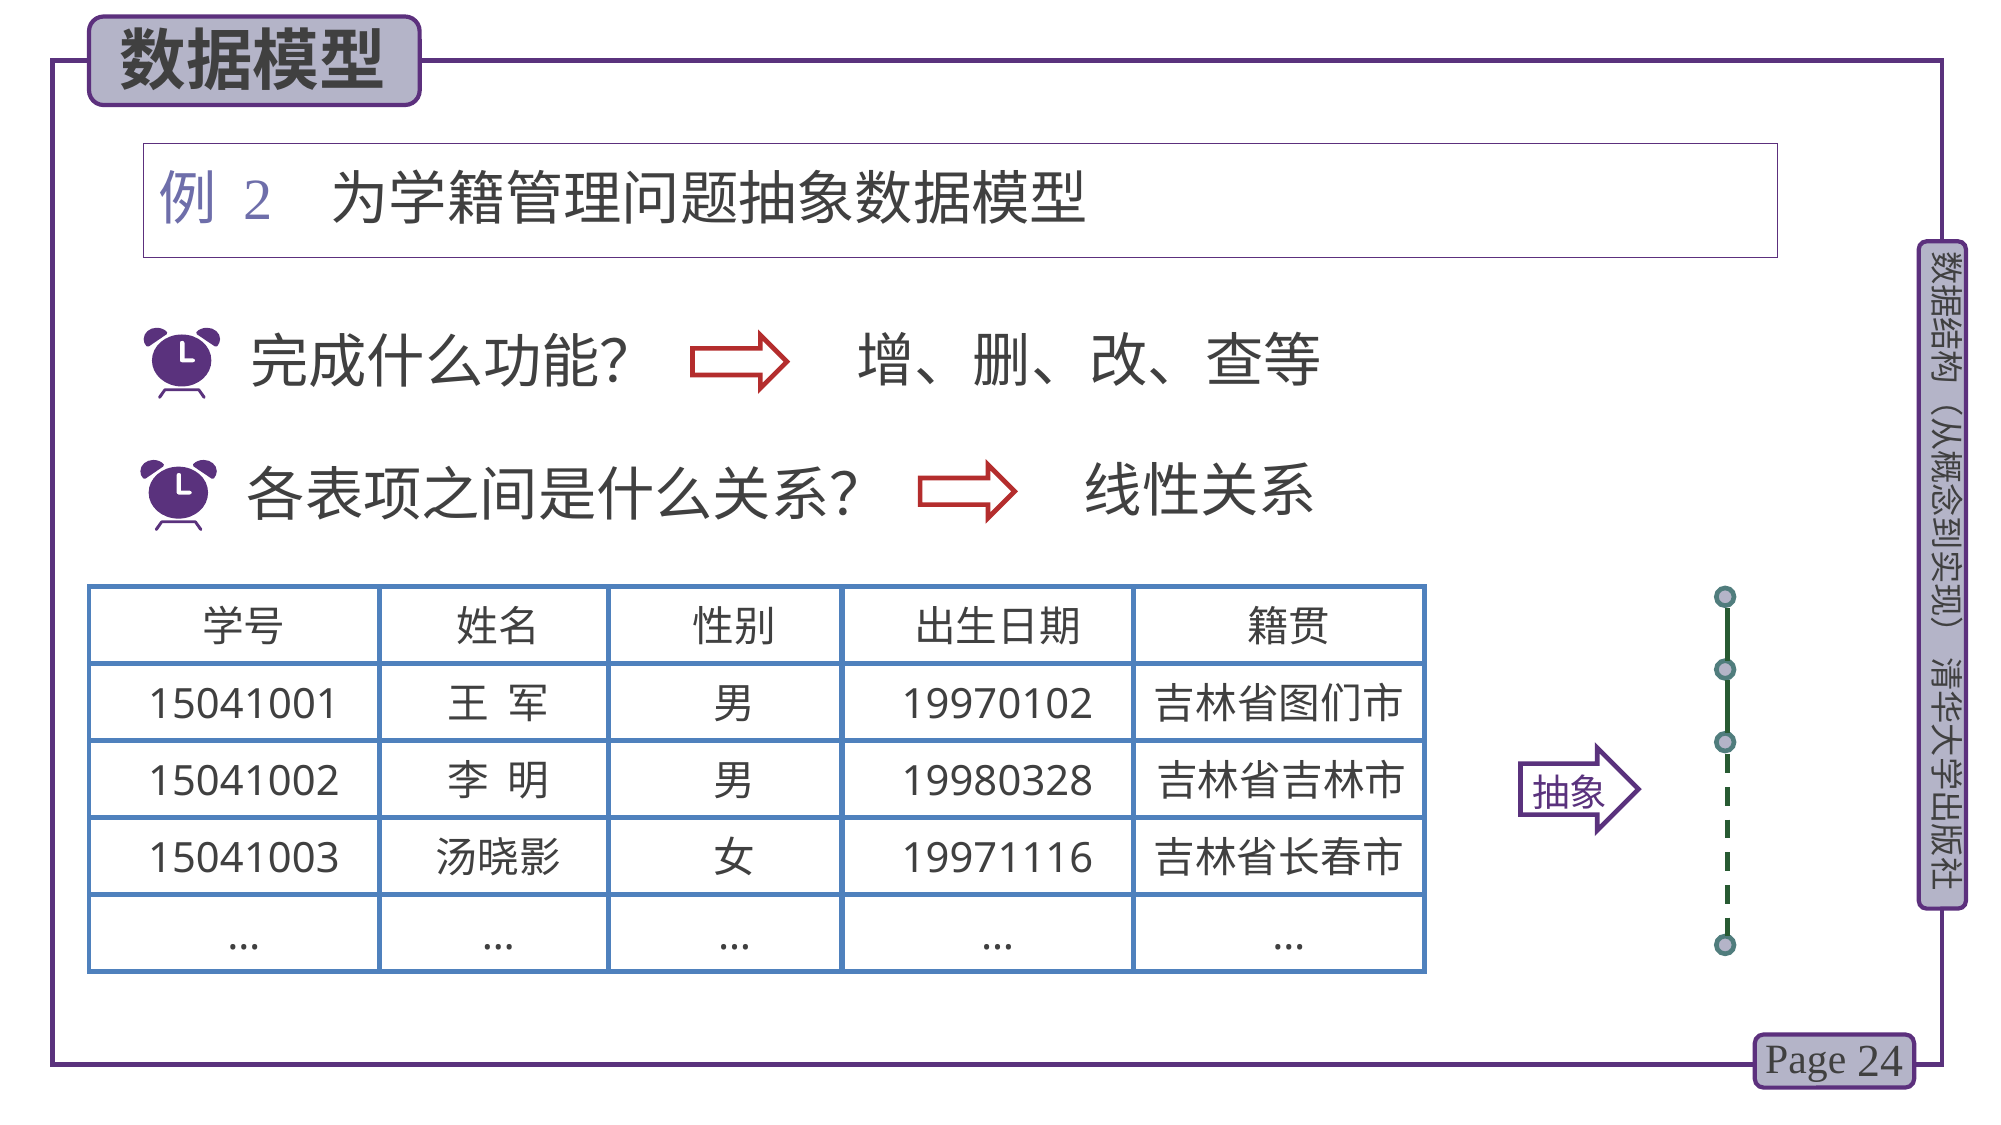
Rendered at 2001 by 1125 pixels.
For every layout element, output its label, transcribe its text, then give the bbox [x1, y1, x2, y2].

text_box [140, 449, 920, 535]
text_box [920, 434, 1371, 550]
text_box 例 2 为学籍管理问题抽象数据模型 [143, 143, 1778, 258]
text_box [143, 316, 688, 403]
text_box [1520, 587, 1735, 954]
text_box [89, 586, 1435, 972]
text_box 数据模型 [104, 10, 409, 105]
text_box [692, 305, 1371, 420]
text_box [87, 15, 421, 107]
